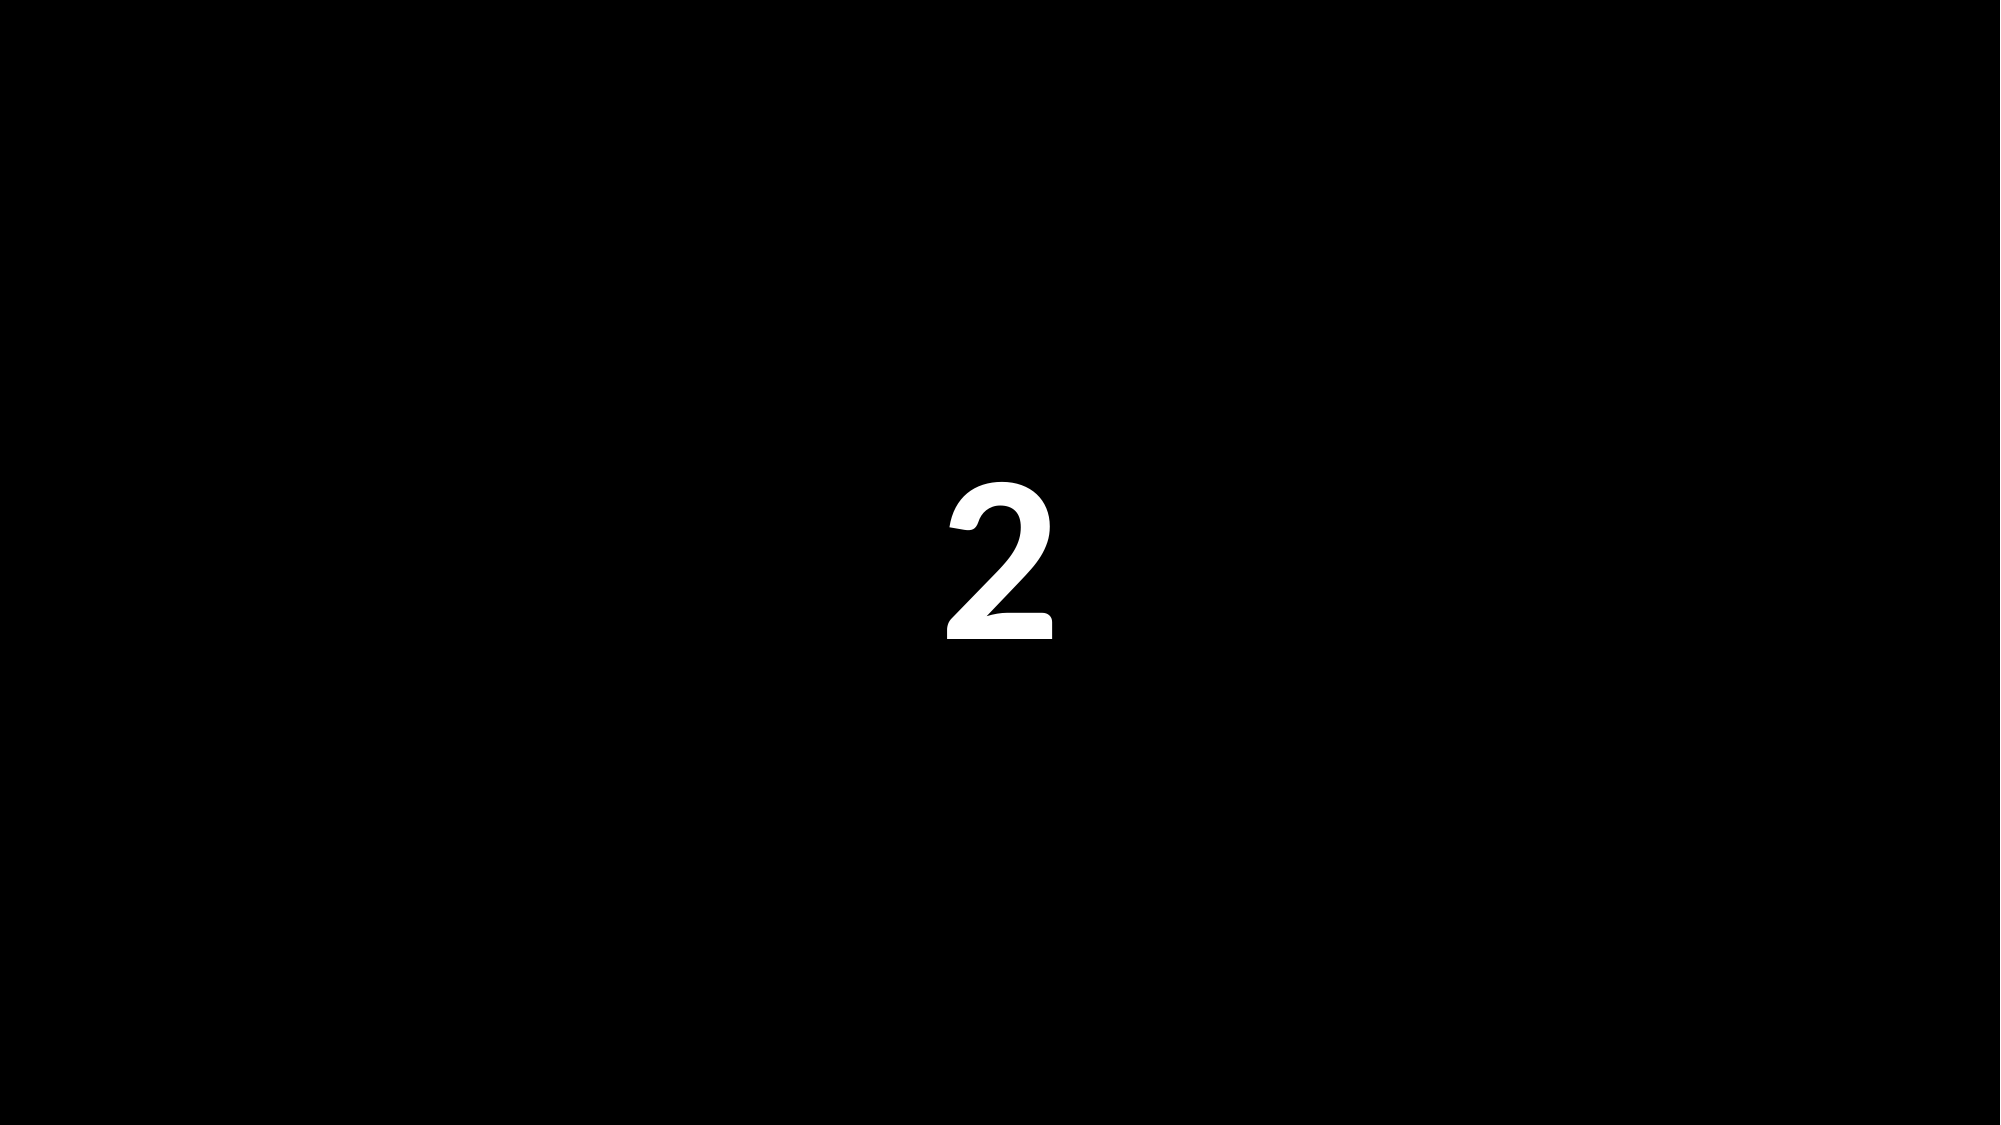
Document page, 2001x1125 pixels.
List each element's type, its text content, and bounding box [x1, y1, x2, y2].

list 2 [0, 0, 2000, 1125]
